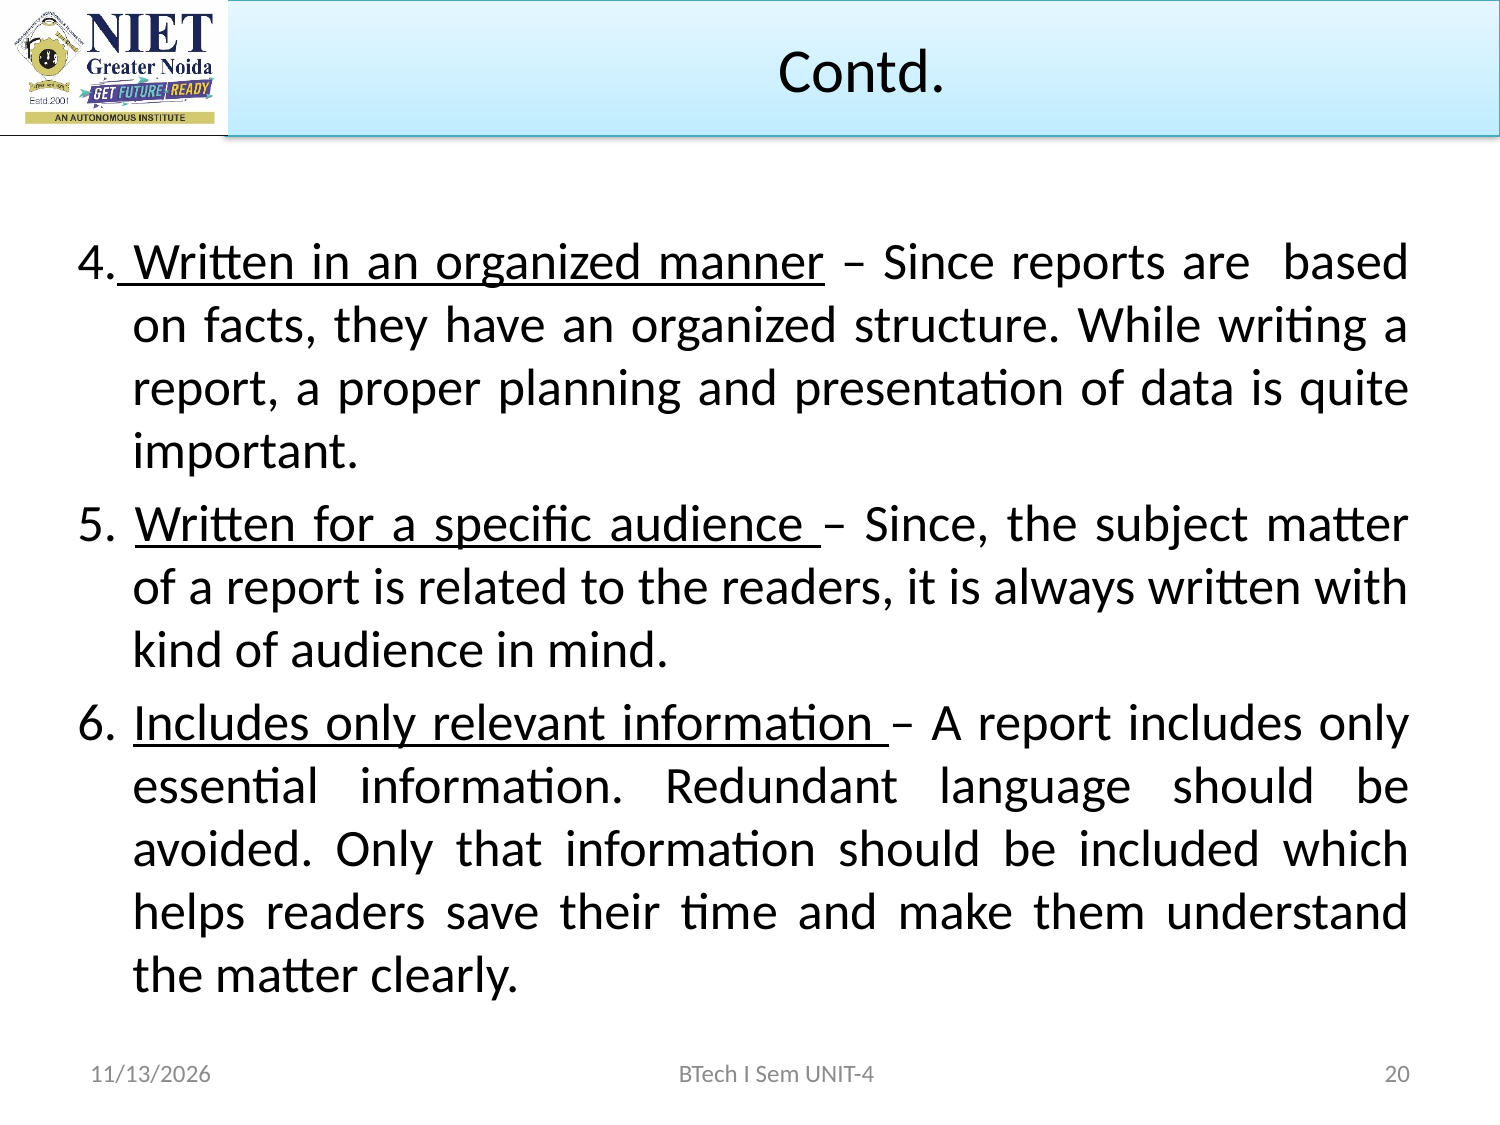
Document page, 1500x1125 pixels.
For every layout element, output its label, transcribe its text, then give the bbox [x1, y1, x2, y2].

slide_number 20 [1105, 1042, 1425, 1103]
text_box Contd. [229, 0, 1500, 137]
list 4. Written in an organized manner – Since reports are based on facts, they have an organized structure. While writing a report, a proper planning and presentation of data is quite important. 5. Written for a specific audience – Since, the subject matter of a report is related to the readers, it is always written with kind of audience in mind. 6. Includes only relevant information – A report includes only essential information. Redundant language should be avoided. Only that information should be included which helps readers save their time and make them understand the matter clearly. [62, 219, 1425, 1012]
picture [0, 0, 228, 137]
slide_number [75, 1042, 425, 1103]
footer BTech I Sem UNIT-4 [512, 1042, 1105, 1103]
